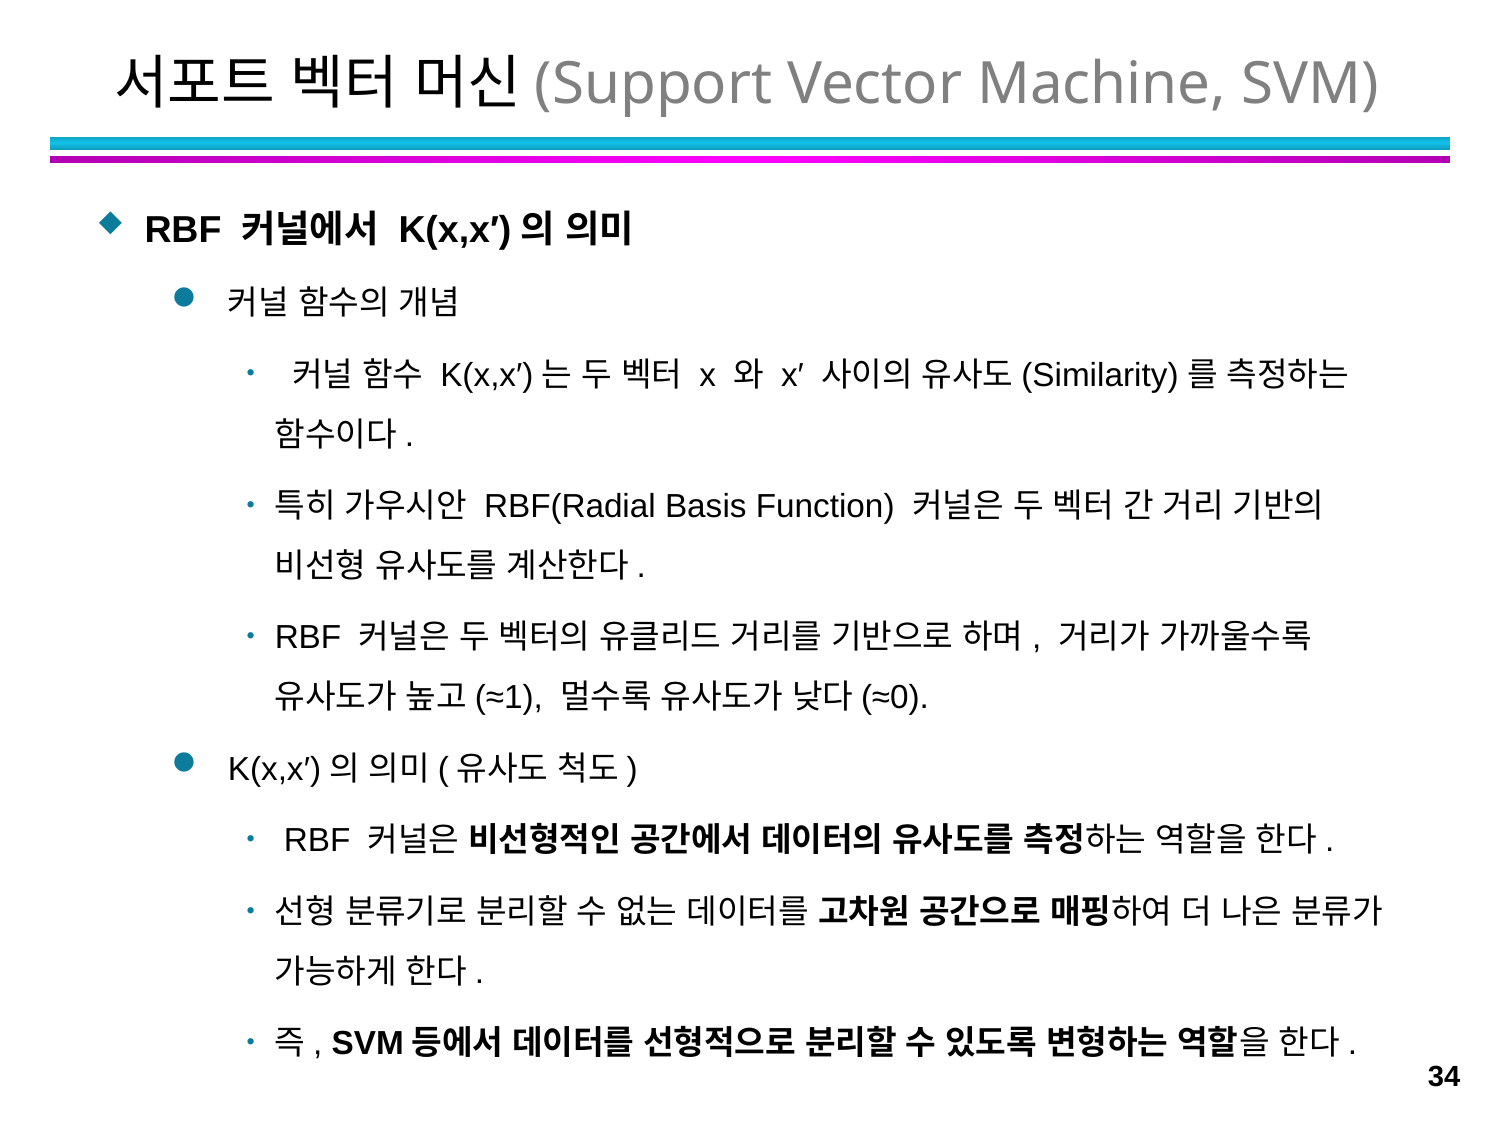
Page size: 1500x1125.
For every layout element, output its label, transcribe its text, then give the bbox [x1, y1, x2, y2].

list RBF 커널에서 K(x,x′)의 의미 커널 함수의 개념 커널 함수 K(x,x′)는 두 벡터 x 와 x′ 사이의 유사도(Similarity)를 측정하는 함수이다. 특히 가우시안 RBF(Radial Basis Function) 커널은 두 벡터 간 거리 기반의 비선형 유사도를 계산한다. RBF 커널은 두 벡터의 유클리드 거리를 기반으로 하며, 거리가 가까울수록 유사도가 높고(≈1), 멀수록 유사도가 낮다(≈0). K(x,x′)의 의미(유사도 척도) RBF 커널은 비선형적인 공간에서 데이터의 유사도를 측정하는 역할을 한다. 선형 분류기로 분리할 수 없는 데이터를 고차원 공간으로 매핑하여 더 나은 분류가 가능하게 한다. 즉, SVM등에서 데이터를 선형적으로 분리할 수 있도록 변형하는 역할을 한다. [81, 174, 1438, 1099]
